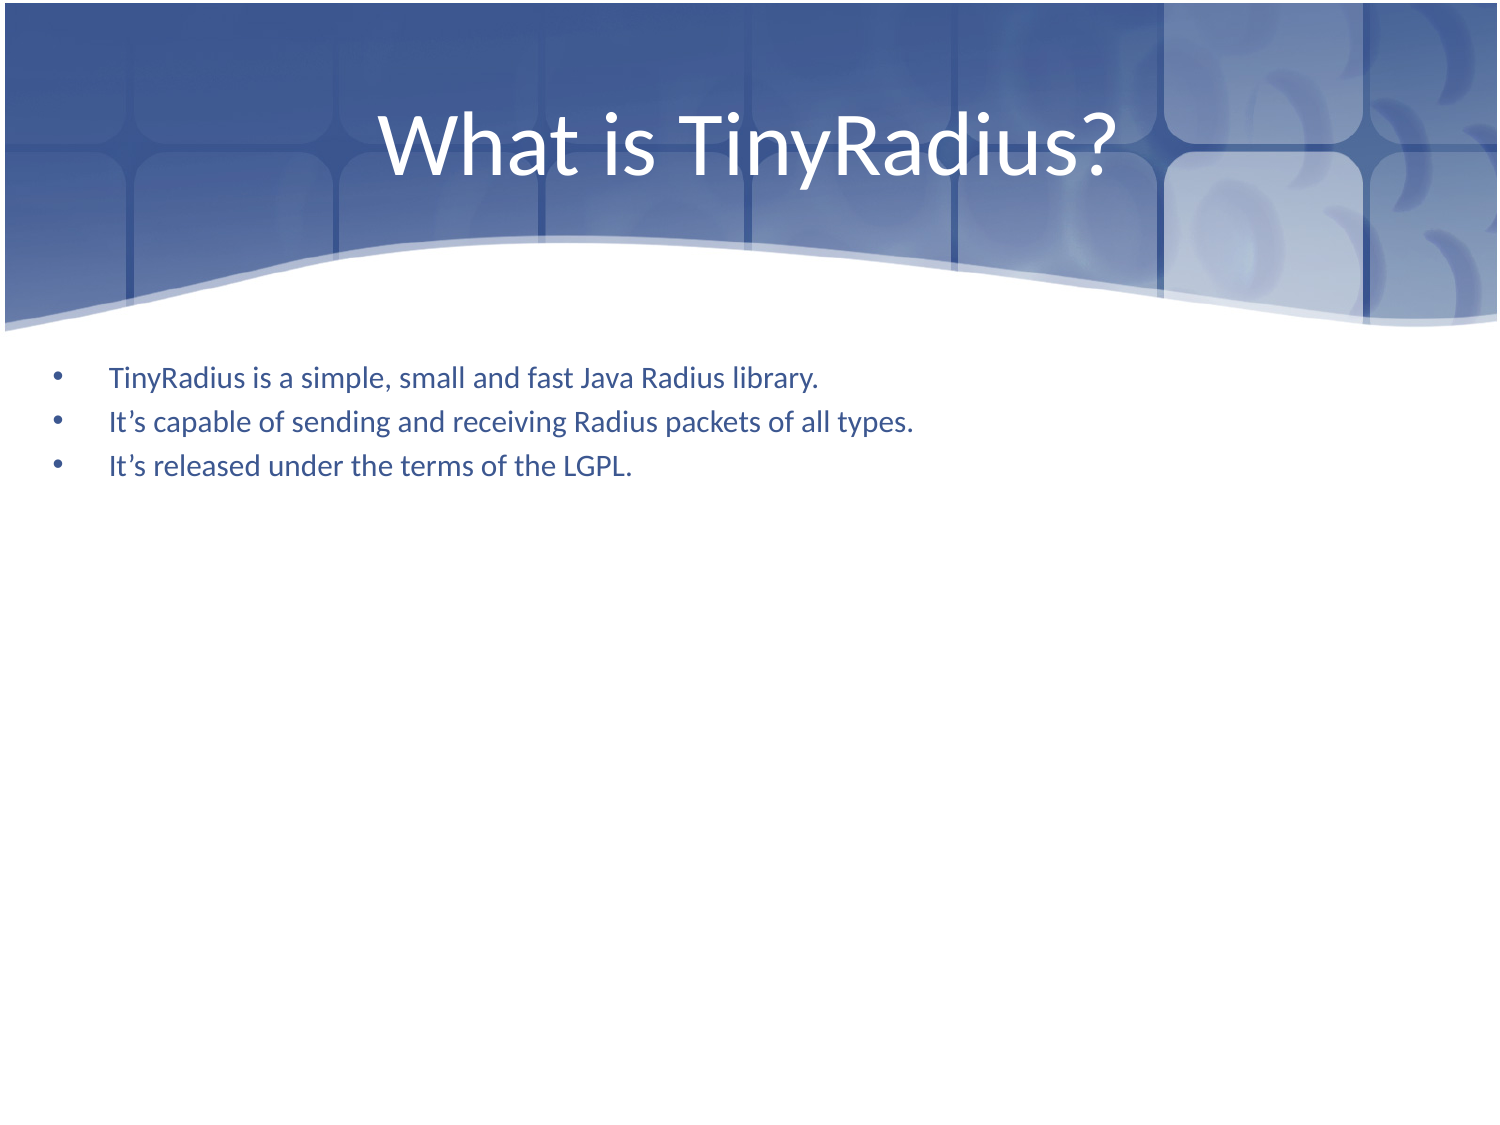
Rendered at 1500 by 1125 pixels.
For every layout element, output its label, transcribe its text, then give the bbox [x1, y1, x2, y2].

title What is TinyRadius? [74, 44, 1426, 233]
picture [0, 0, 1500, 1125]
list TinyRadius is a simple, small and fast Java Radius library. It’s capable of sending and receiving Radius packets of all types. It’s released under the terms of the LGPL. [37, 349, 1463, 1076]
